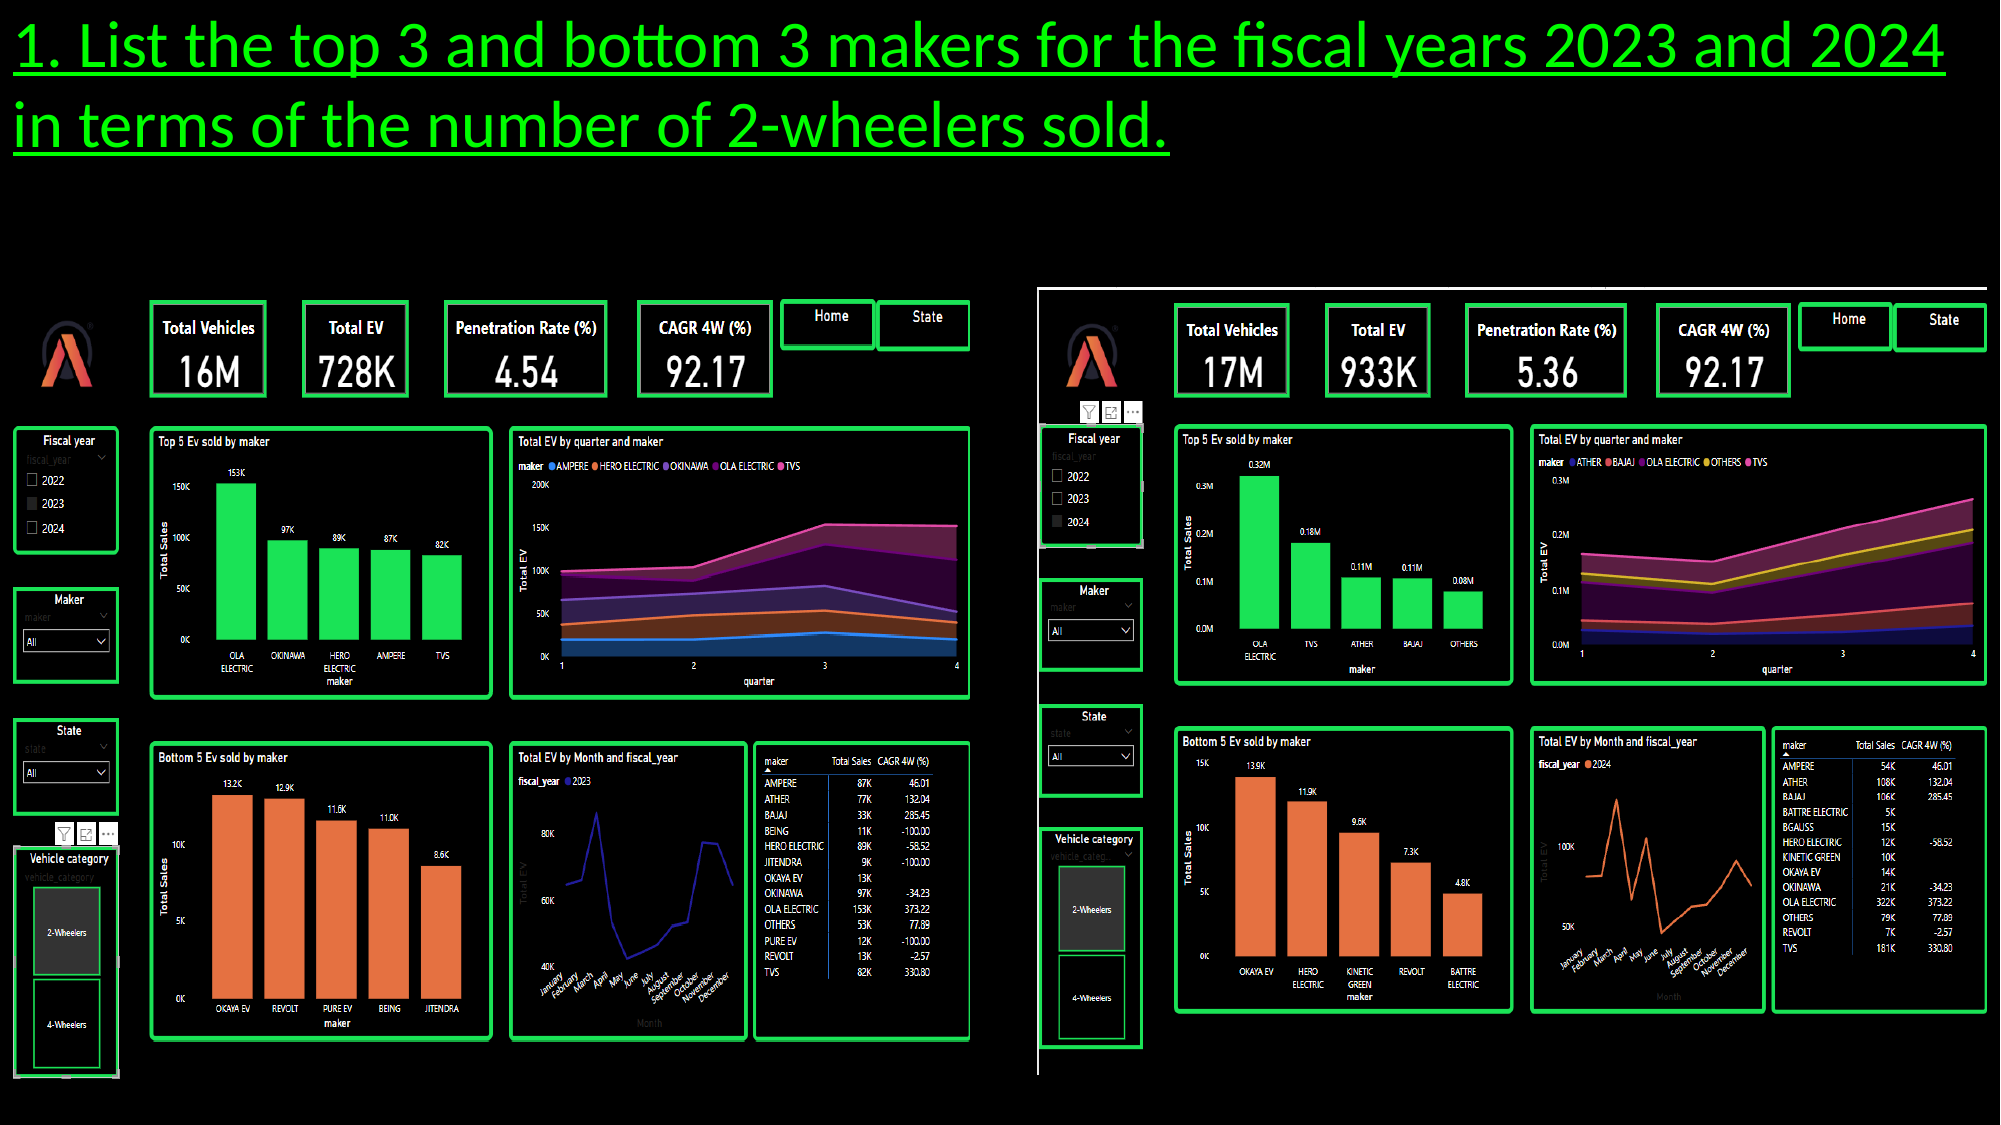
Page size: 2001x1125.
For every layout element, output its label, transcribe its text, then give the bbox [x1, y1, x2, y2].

title 1. List the top 3 and bottom 3 makers for the fiscal years 2023 and 2024 in terms of the number of 2-wheelers sold. [12, 0, 1964, 163]
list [13, 287, 971, 1101]
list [1037, 287, 1987, 1076]
